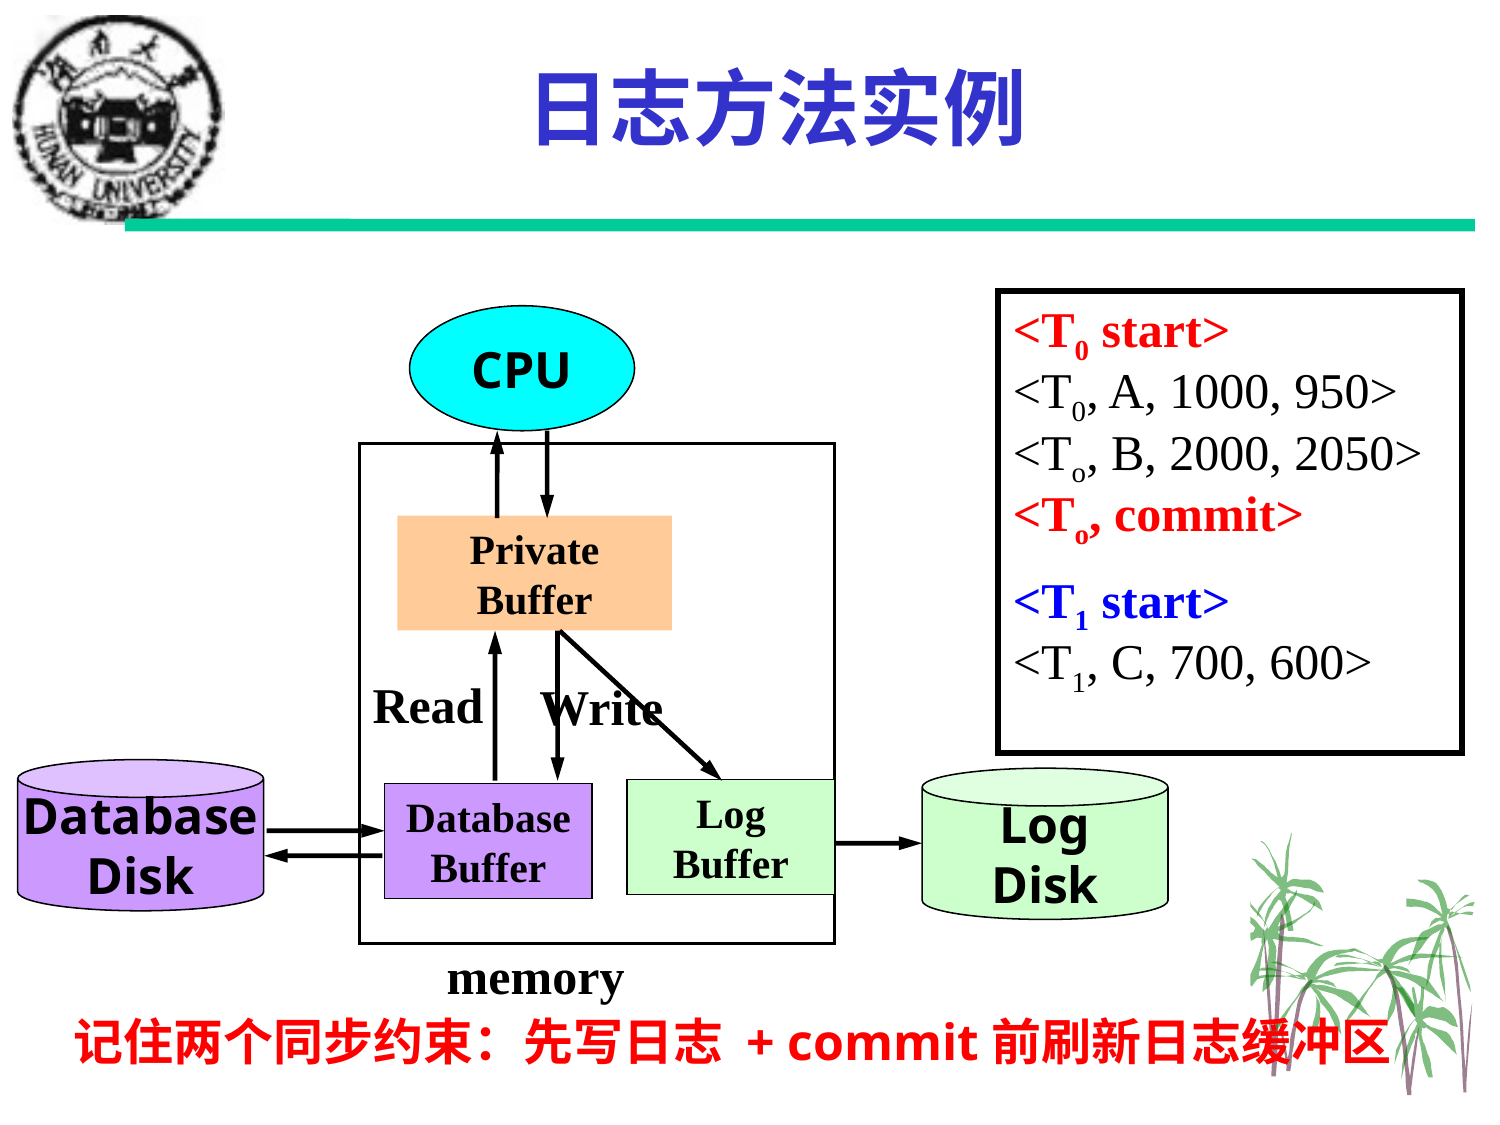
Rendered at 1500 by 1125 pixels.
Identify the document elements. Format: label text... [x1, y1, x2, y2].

text_box [540, 430, 554, 519]
text_box Read [357, 666, 499, 741]
text_box Log Disk [922, 768, 1168, 920]
table_cell 16 [922, 768, 1168, 805]
text_box [490, 430, 504, 519]
text_box Write [524, 668, 679, 743]
text_box 记住两个同步约束：先写日志 + commit前刷新日志缓冲区 [58, 1003, 1407, 1079]
text_box 日志方法实例 [289, 30, 1264, 181]
text_box Database Disk [17, 759, 264, 911]
table_cell 8 [17, 759, 264, 797]
text_box <T0 start> <T0, A, 1000, 950> <To, B, 2000, 2050> <To, commit> <T1 start> <T1, C, 700, 600> [998, 290, 1463, 754]
text_box memory [431, 937, 640, 1003]
text_box [834, 837, 923, 850]
text_box [264, 849, 359, 862]
text_box [359, 443, 835, 944]
text_box Log Buffer [627, 779, 835, 895]
text_box [559, 630, 723, 781]
picture [12, 15, 225, 225]
text_box CPU [409, 305, 635, 431]
